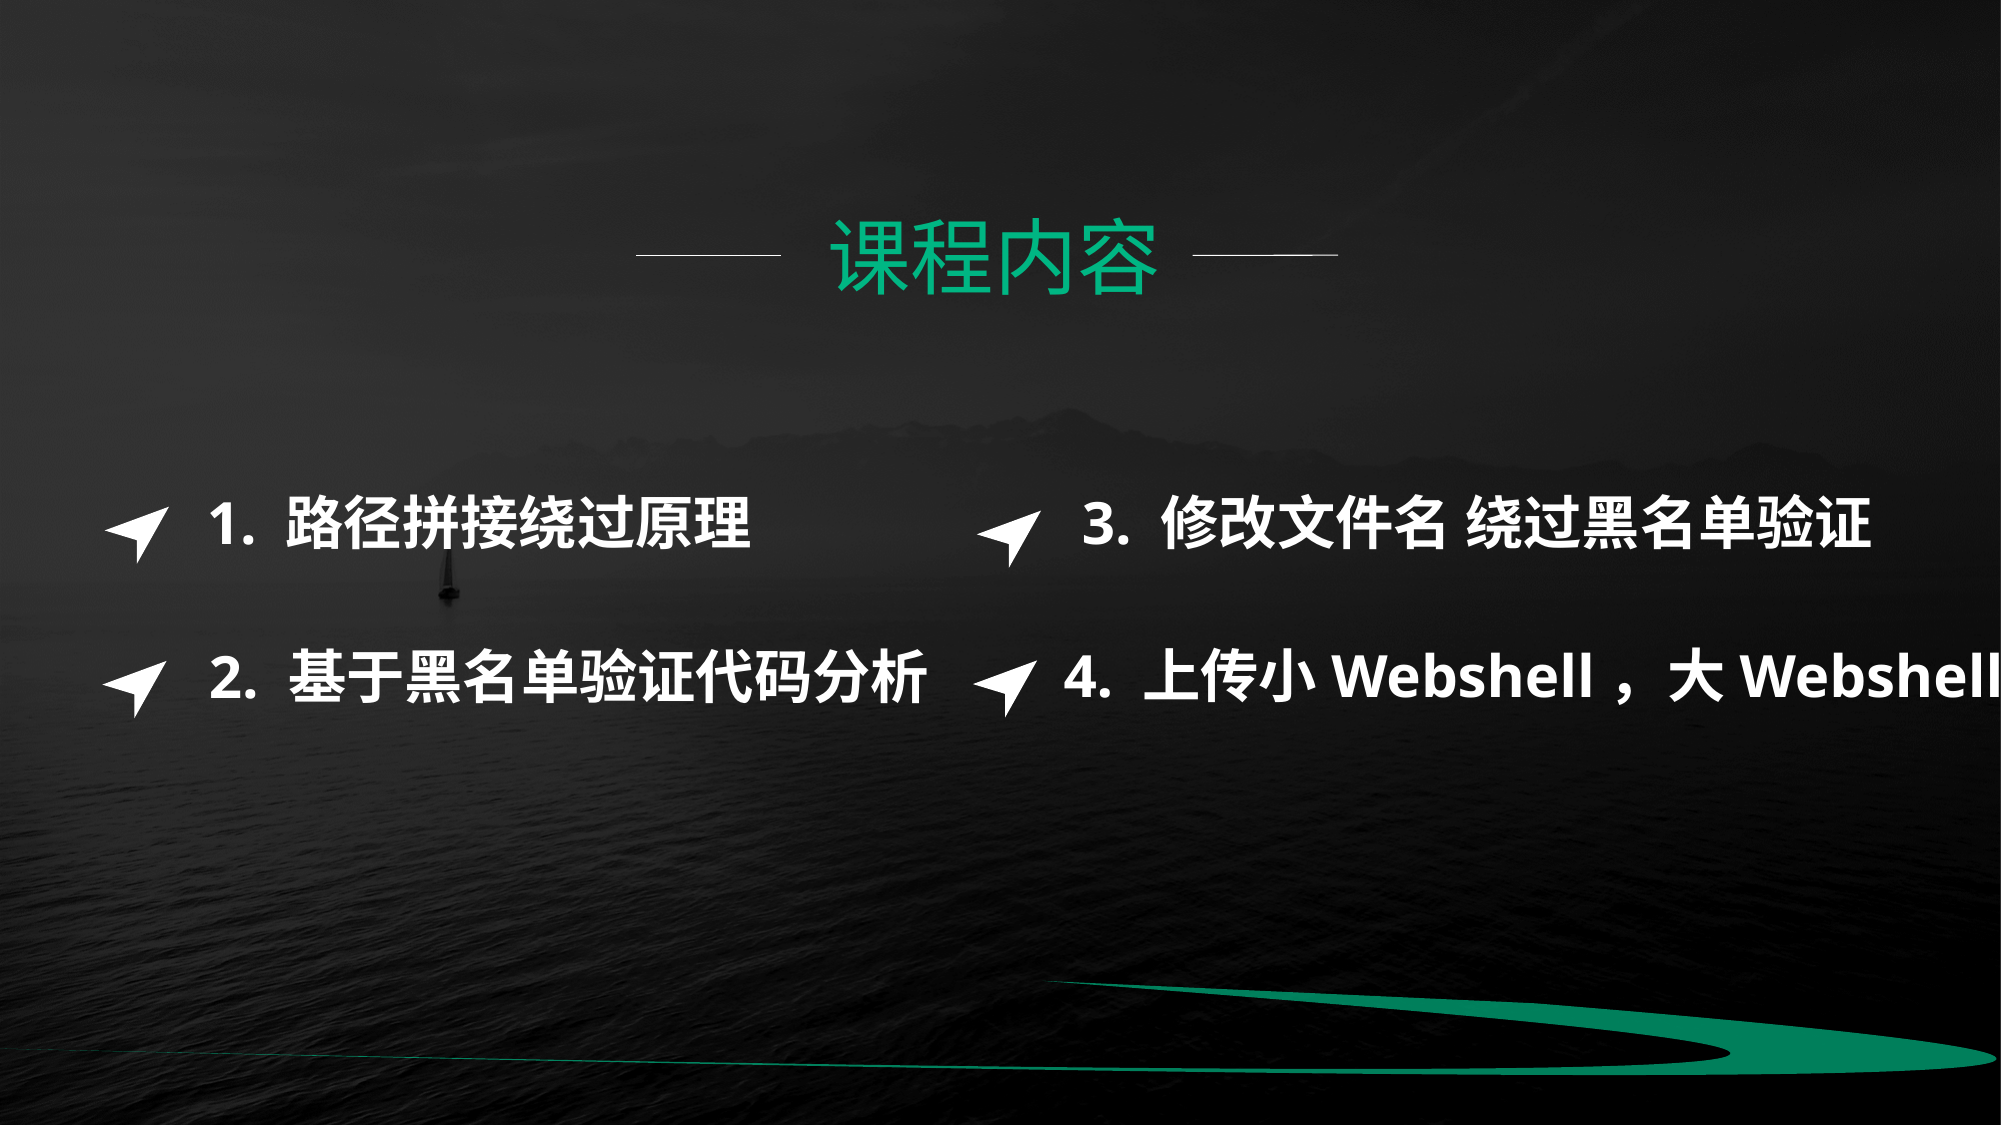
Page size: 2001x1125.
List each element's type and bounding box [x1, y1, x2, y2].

text_box [972, 478, 1998, 718]
text_box [102, 478, 940, 719]
picture [0, 0, 2001, 1125]
text_box [635, 197, 1338, 314]
text_box [0, 979, 1998, 1077]
